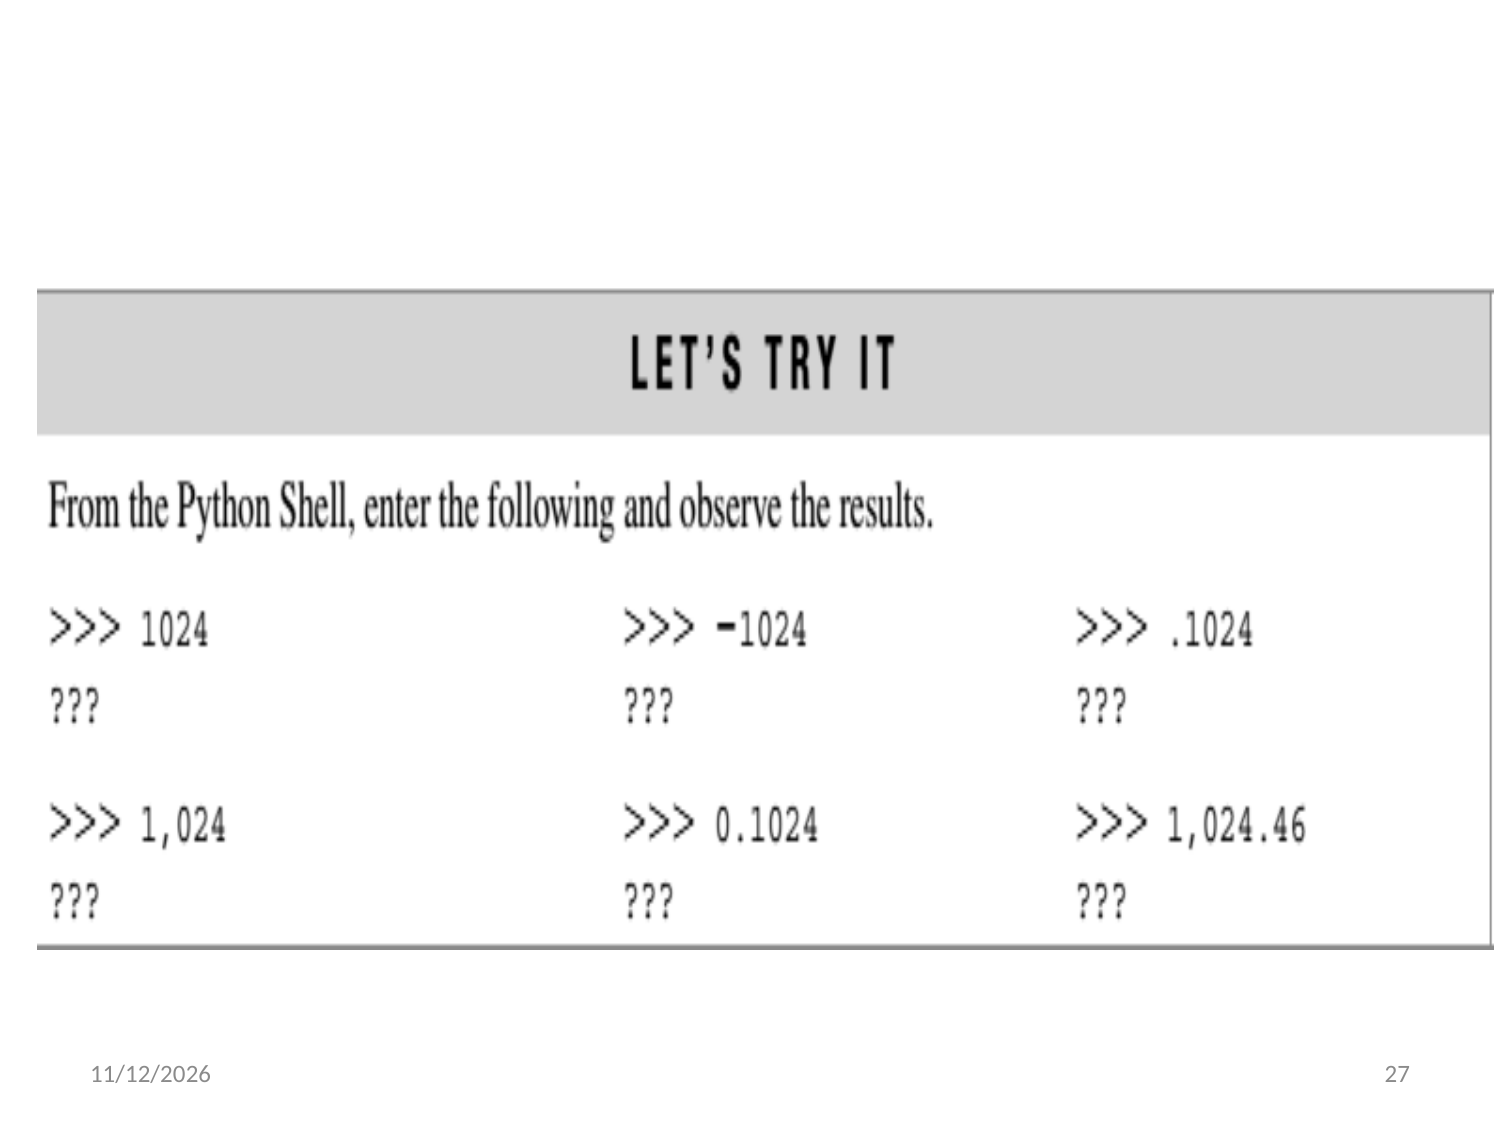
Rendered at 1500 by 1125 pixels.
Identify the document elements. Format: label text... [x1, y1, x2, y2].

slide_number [75, 1042, 425, 1103]
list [37, 287, 1494, 951]
slide_number 27 [1074, 1042, 1425, 1103]
